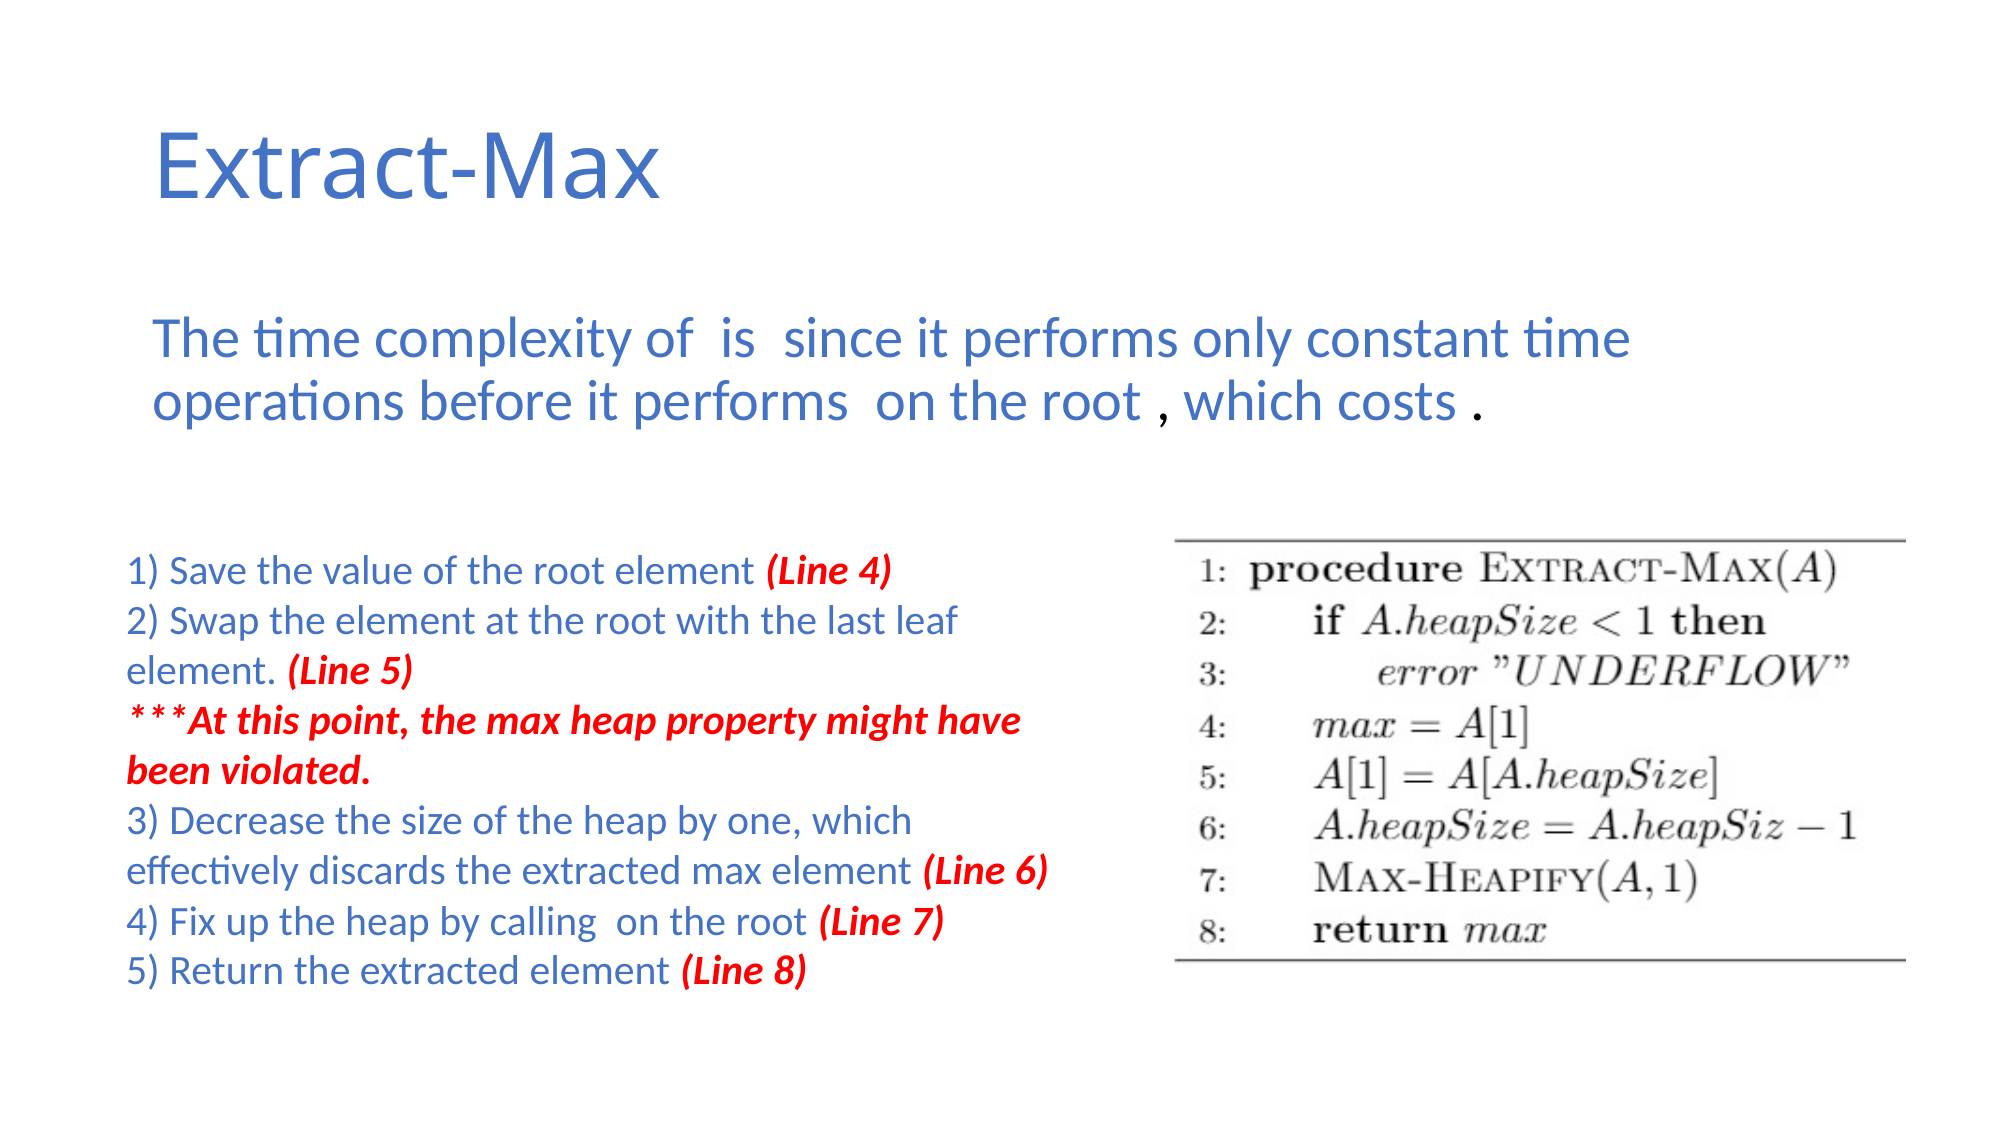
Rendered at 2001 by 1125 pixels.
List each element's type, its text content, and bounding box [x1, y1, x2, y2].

title Extract-Max [137, 59, 1863, 278]
picture [1160, 535, 1906, 969]
